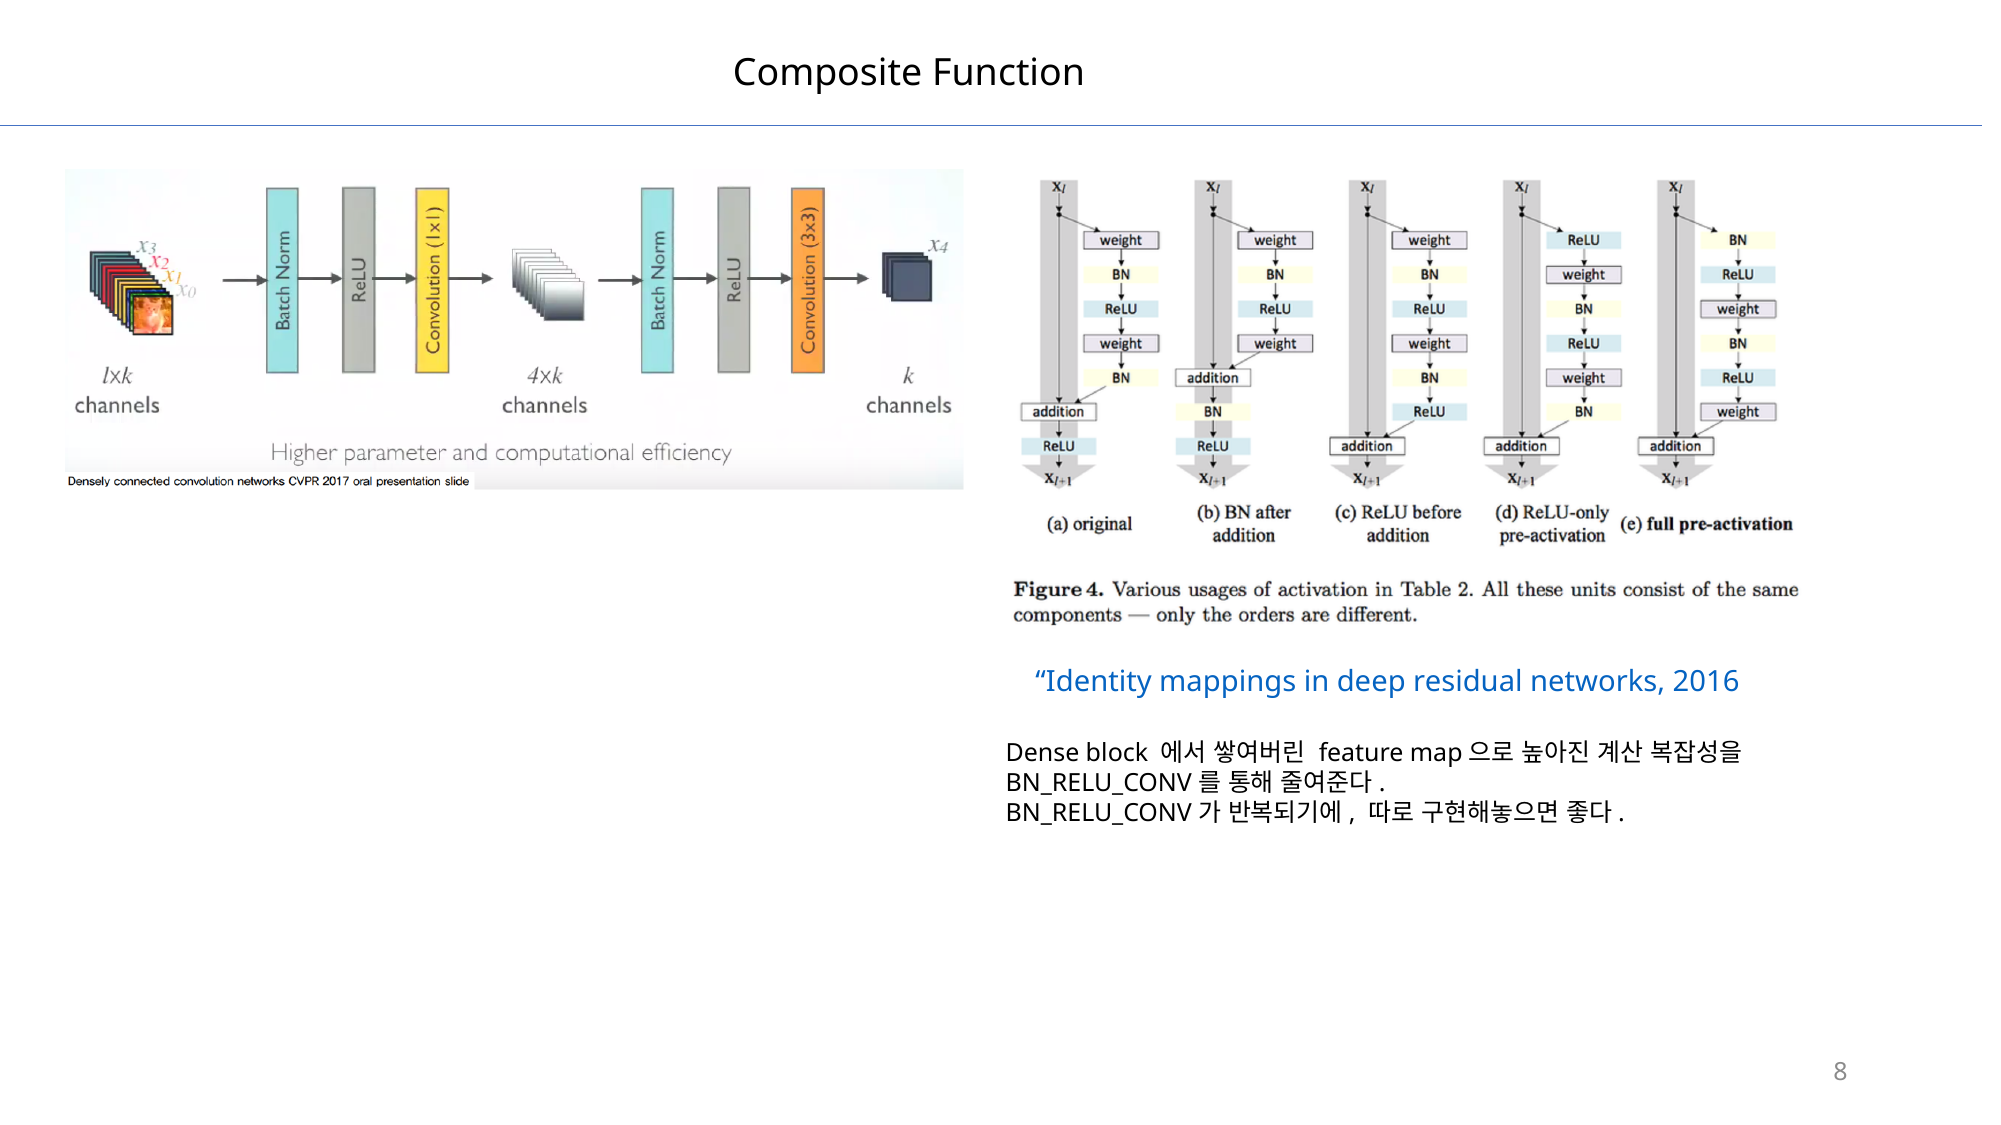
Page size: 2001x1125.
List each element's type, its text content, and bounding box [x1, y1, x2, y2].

picture [990, 169, 1803, 631]
slide_number 8 [1412, 1042, 1863, 1103]
text_box Dense block 에서 쌓여버린 feature map으로 높아진 계산 복잡성을 BN_RELU_CONV를 통해 줄여준다. BN_RELU_CONV가 반복되기에, 따로 구현해놓으면 좋다. [990, 729, 1920, 834]
picture [63, 169, 964, 493]
text_box “Identity mappings in deep residual networks, 2016 [1013, 654, 2000, 710]
text_box Composite Function [718, 40, 2000, 101]
